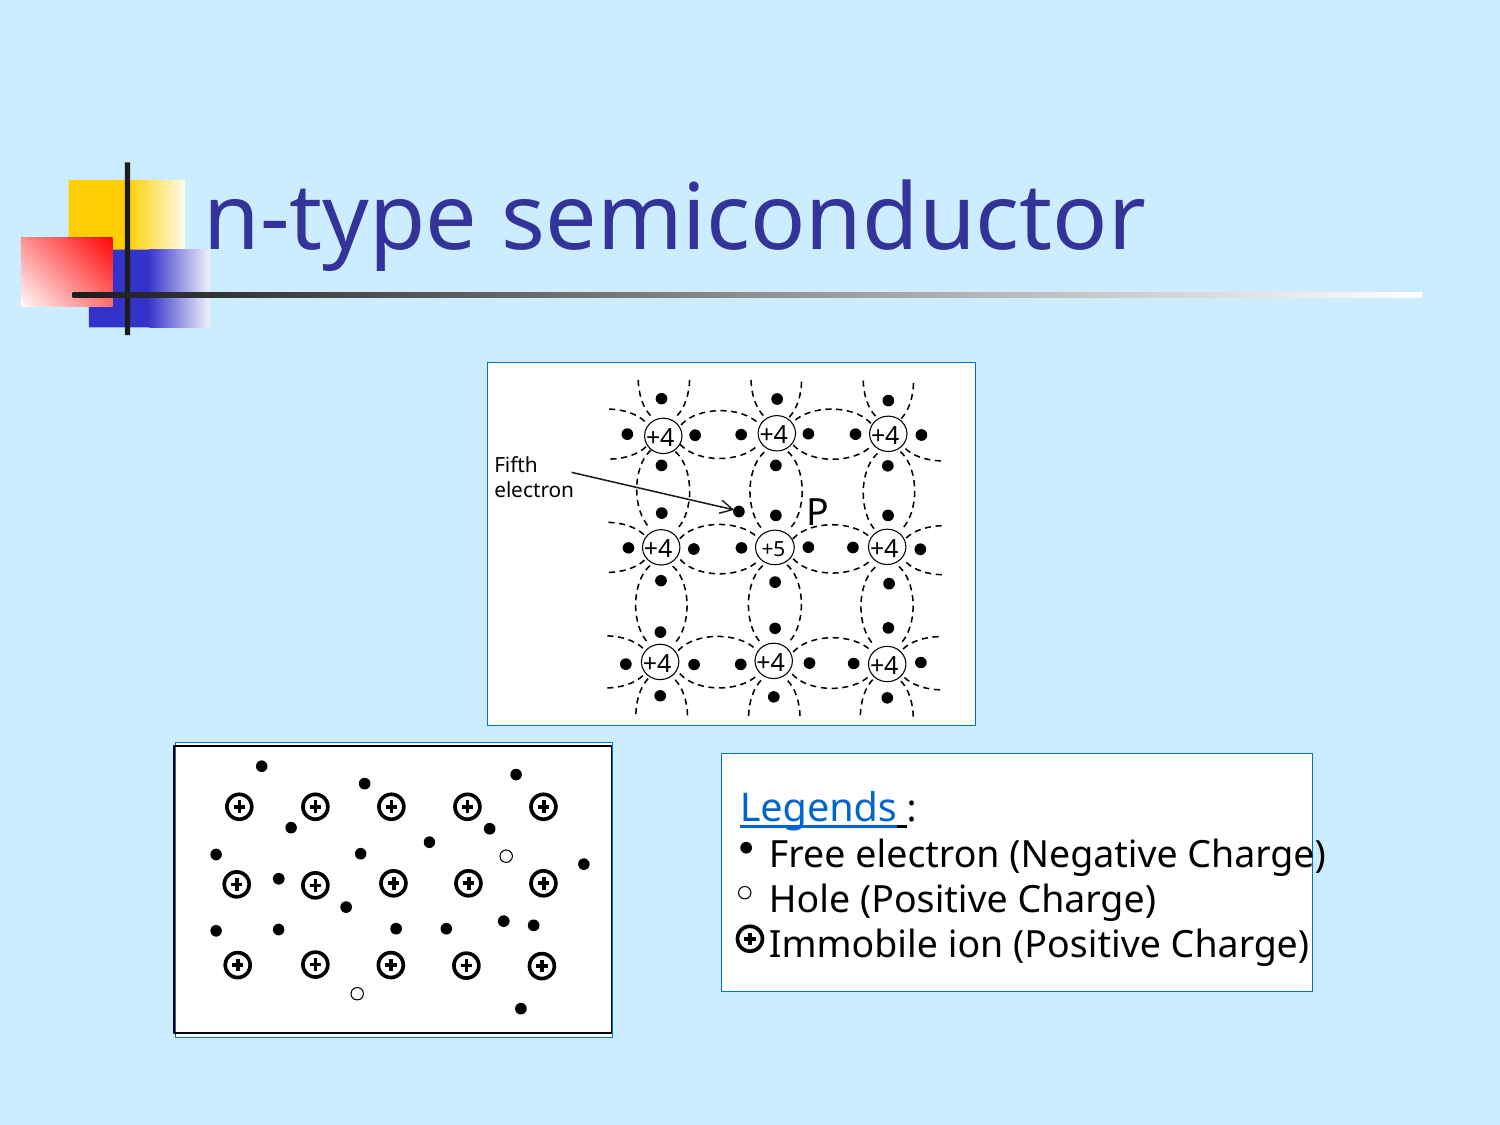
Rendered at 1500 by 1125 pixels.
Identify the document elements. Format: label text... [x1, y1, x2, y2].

text_box [882, 622, 895, 634]
text_box [634, 579, 661, 638]
text_box [770, 465, 782, 472]
text_box [340, 901, 352, 913]
text_box [882, 509, 894, 522]
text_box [226, 794, 253, 820]
text_box [606, 521, 626, 548]
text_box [630, 413, 719, 460]
text_box [717, 523, 743, 550]
text_box [774, 693, 801, 719]
text_box [440, 922, 453, 935]
text_box [828, 636, 855, 663]
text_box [744, 527, 803, 569]
text_box [860, 579, 887, 640]
text_box [735, 429, 739, 440]
text_box [607, 547, 623, 574]
text_box [487, 362, 975, 725]
text_box [699, 635, 740, 662]
text_box [768, 693, 780, 703]
text_box [173, 745, 612, 1034]
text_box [855, 411, 944, 458]
text_box [390, 922, 402, 935]
text_box [776, 465, 802, 526]
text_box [453, 952, 480, 979]
text_box [807, 541, 815, 554]
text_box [737, 843, 763, 952]
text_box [744, 411, 833, 457]
text_box [272, 923, 285, 936]
text_box [355, 847, 367, 860]
text_box [807, 547, 849, 574]
text_box [882, 465, 894, 472]
text_box [883, 579, 895, 590]
text_box Legends : Free electron (Negative Charge) Hole (Positive Charge) Immobile ion (Positive Charge) [724, 774, 1475, 973]
text_box [771, 393, 783, 405]
text_box [702, 409, 740, 435]
text_box [578, 858, 590, 870]
text_box [272, 872, 285, 885]
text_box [378, 952, 404, 978]
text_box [378, 794, 405, 820]
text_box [530, 794, 557, 820]
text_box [628, 525, 717, 572]
text_box [776, 379, 803, 409]
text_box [302, 951, 329, 978]
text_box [224, 952, 251, 978]
text_box [747, 577, 774, 637]
text_box [916, 635, 939, 640]
text_box [285, 821, 297, 834]
text_box [256, 760, 268, 773]
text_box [302, 872, 329, 899]
text_box [643, 519, 654, 523]
text_box [654, 626, 667, 638]
text_box [720, 549, 740, 575]
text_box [455, 870, 482, 897]
text_box [769, 577, 781, 588]
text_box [571, 472, 735, 511]
text_box [608, 434, 625, 460]
text_box [661, 579, 688, 638]
text_box [769, 622, 781, 635]
text_box [718, 662, 736, 689]
text_box [358, 777, 371, 790]
text_box Fifth electron [479, 444, 593, 509]
text_box [655, 579, 667, 587]
text_box [747, 693, 774, 718]
text_box [723, 434, 739, 460]
text_box [776, 577, 803, 637]
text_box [854, 641, 943, 688]
text_box [605, 635, 627, 662]
text_box [859, 696, 886, 718]
text_box [664, 378, 691, 412]
text_box [837, 435, 850, 460]
text_box [210, 848, 222, 861]
text_box [483, 822, 496, 835]
text_box [887, 696, 915, 719]
text_box [174, 742, 613, 1038]
text_box [210, 925, 222, 937]
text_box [627, 639, 716, 686]
text_box [635, 693, 662, 717]
text_box [721, 753, 1313, 992]
text_box [881, 696, 894, 704]
text_box [770, 509, 782, 522]
text_box [862, 378, 889, 410]
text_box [302, 794, 329, 820]
text_box [833, 663, 849, 690]
text_box [654, 693, 667, 702]
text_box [454, 794, 481, 820]
text_box [621, 428, 625, 440]
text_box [380, 870, 407, 897]
text_box [662, 693, 689, 718]
text_box [862, 465, 889, 523]
text_box [889, 465, 916, 523]
text_box [672, 519, 684, 523]
text_box [497, 847, 515, 865]
text_box [348, 985, 366, 1003]
text_box [749, 465, 776, 526]
text_box [825, 408, 853, 433]
title n-type semiconductor [188, 34, 1468, 276]
text_box [423, 836, 436, 849]
text_box [527, 919, 540, 932]
text_box [882, 394, 895, 407]
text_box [741, 638, 830, 685]
text_box [750, 378, 777, 409]
text_box [497, 915, 510, 927]
text_box [735, 542, 739, 553]
text_box [510, 768, 522, 781]
text_box [736, 505, 745, 518]
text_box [529, 953, 555, 979]
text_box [223, 871, 250, 898]
text_box P [791, 480, 844, 541]
text_box [888, 381, 915, 410]
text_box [530, 870, 557, 897]
text_box [811, 524, 851, 549]
text_box [607, 408, 631, 435]
text_box [637, 378, 664, 412]
text_box [605, 662, 622, 689]
text_box [887, 579, 914, 640]
text_box [515, 1002, 527, 1015]
text_box [655, 393, 668, 405]
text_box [854, 524, 943, 571]
